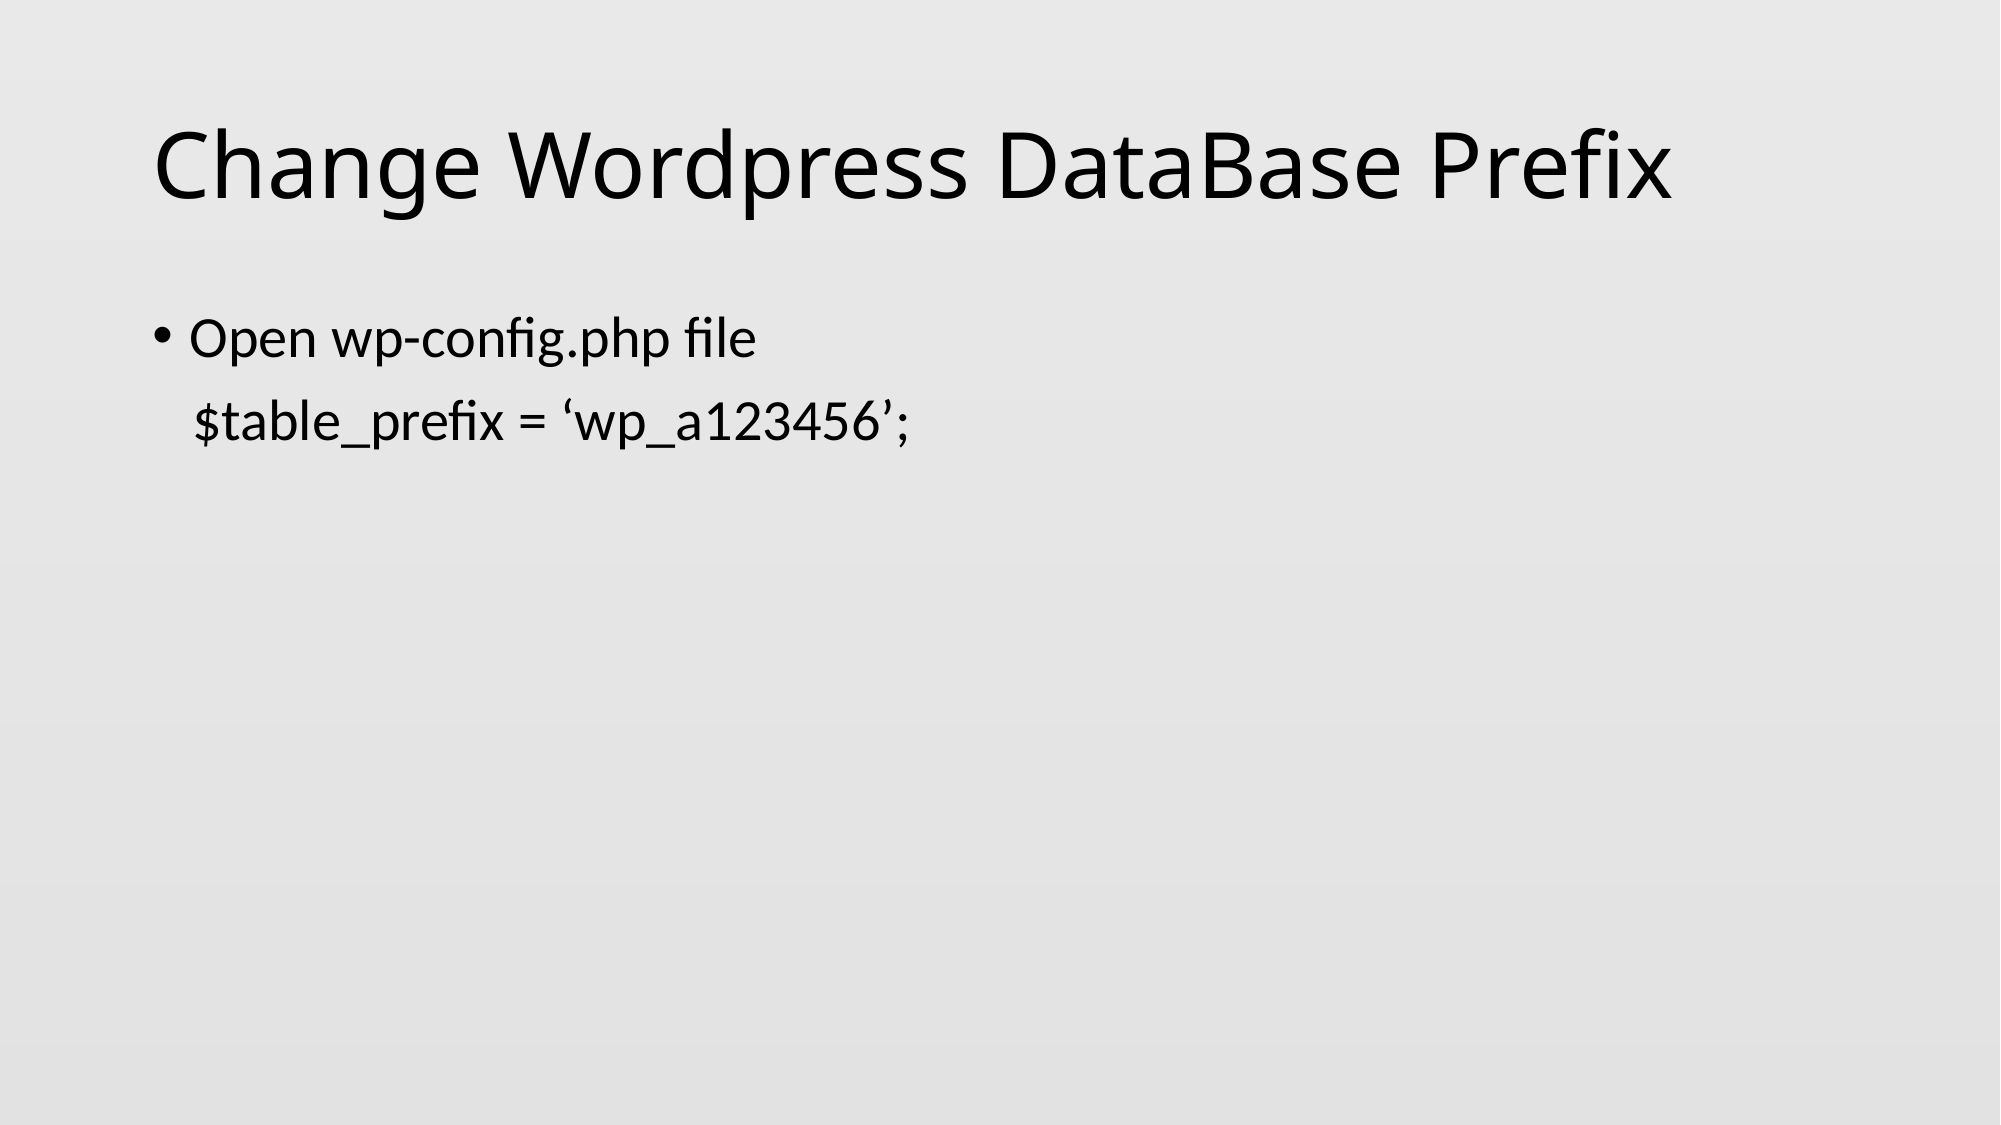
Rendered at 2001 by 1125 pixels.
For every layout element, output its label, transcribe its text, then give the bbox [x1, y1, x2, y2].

title Change Wordpress DataBase Prefix [137, 59, 1863, 278]
list Open wp-config.php file $table_prefix = ‘wp_a123456’; [137, 299, 1863, 1014]
